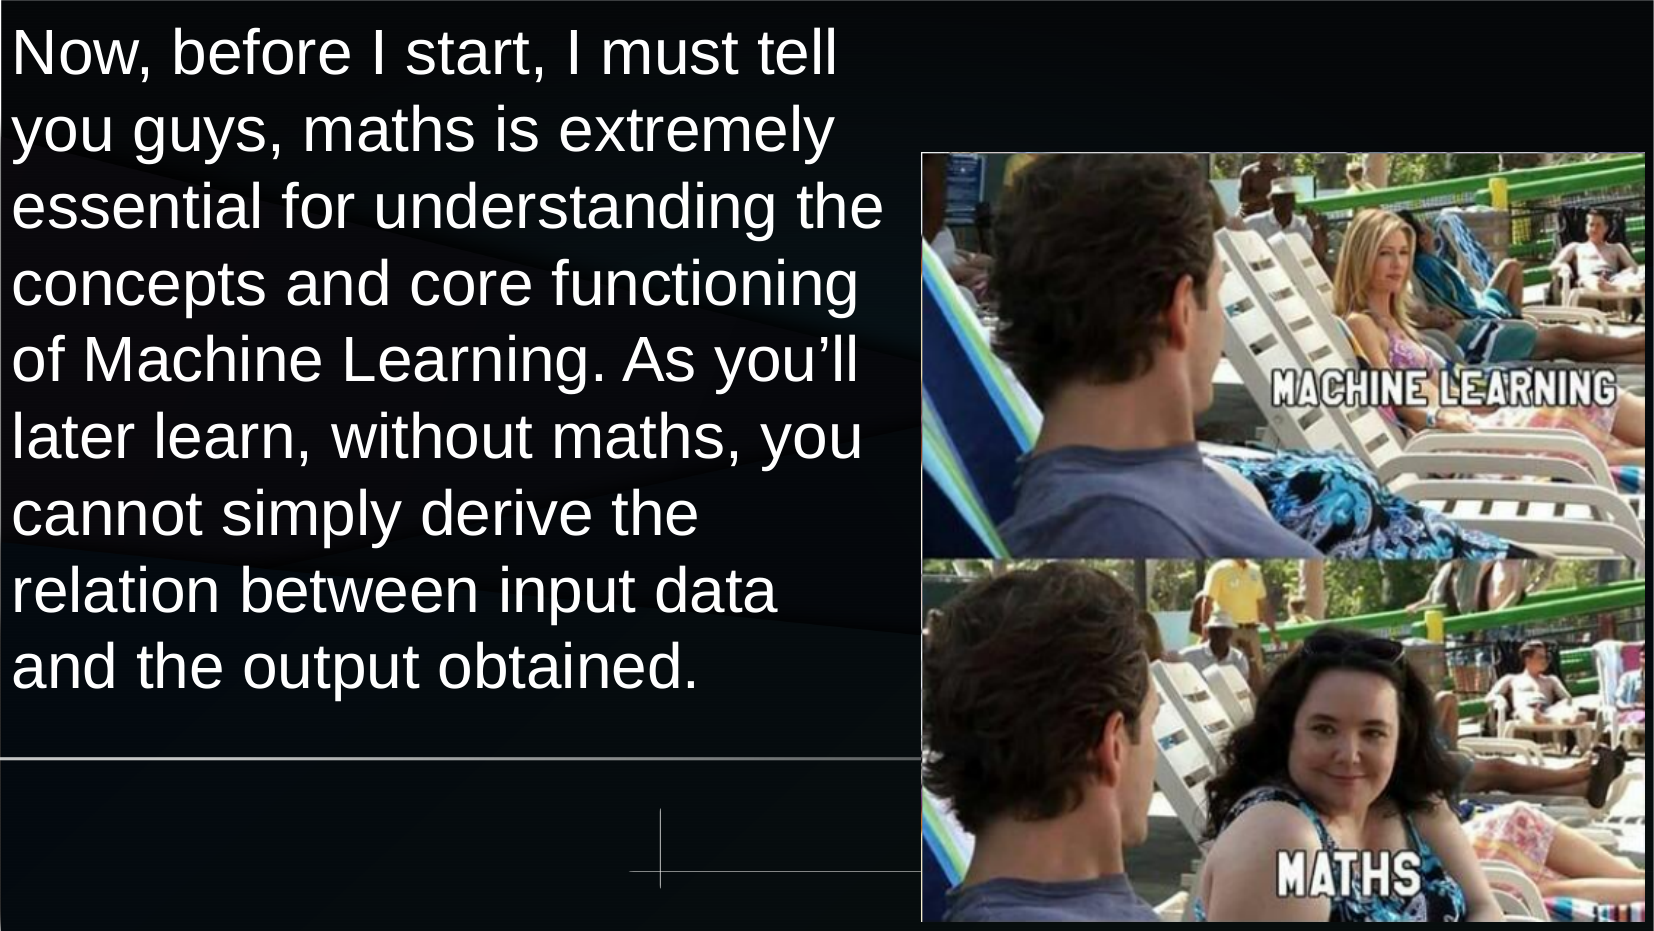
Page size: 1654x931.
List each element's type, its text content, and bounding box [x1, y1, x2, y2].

picture [0, 0, 1654, 931]
text_box Now, before I start, I must tell you guys, maths is extremely essential for understanding the concepts and core functioning of Machine Learning. As you’ll later learn, without maths, you cannot simply derive the relation between input data and the output obtained. [11, 10, 886, 756]
